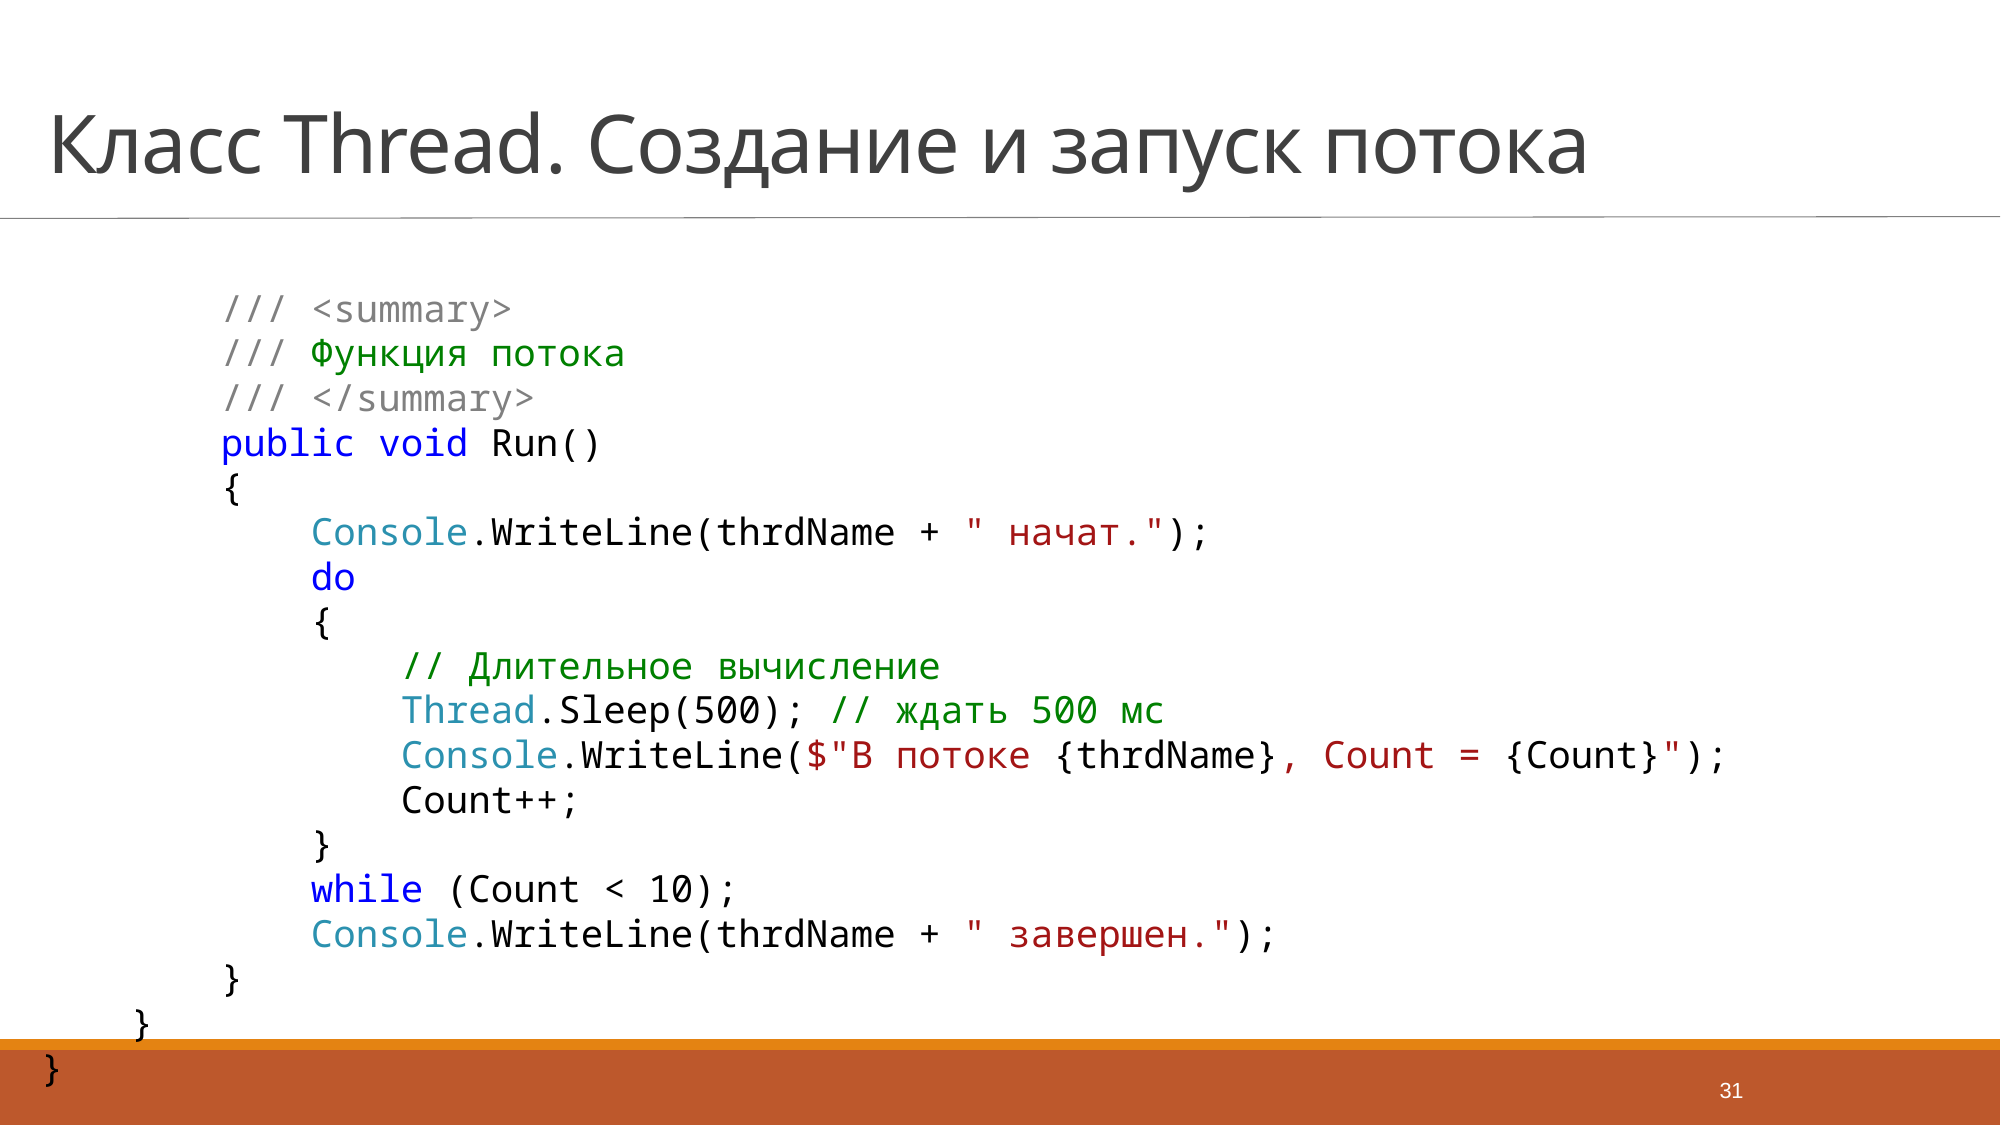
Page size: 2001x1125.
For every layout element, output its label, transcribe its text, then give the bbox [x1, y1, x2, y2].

slide_number 31 [1624, 1059, 1840, 1120]
list /// <summary> /// Функция потока /// </summary> public void Run() { Console.WriteLine(thrdName + " начат."); do { // Длительное вычисление Thread.Sleep(500); // ждать 500 мс Console.WriteLine($"В потоке {thrdName}, Count = {Count}"); Count++; } while (Count < 10); Console.WriteLine(thrdName + " завершен."); } } } [32, 233, 1967, 1025]
title Класс Thread. Создание и запуск потока [32, 47, 1967, 198]
